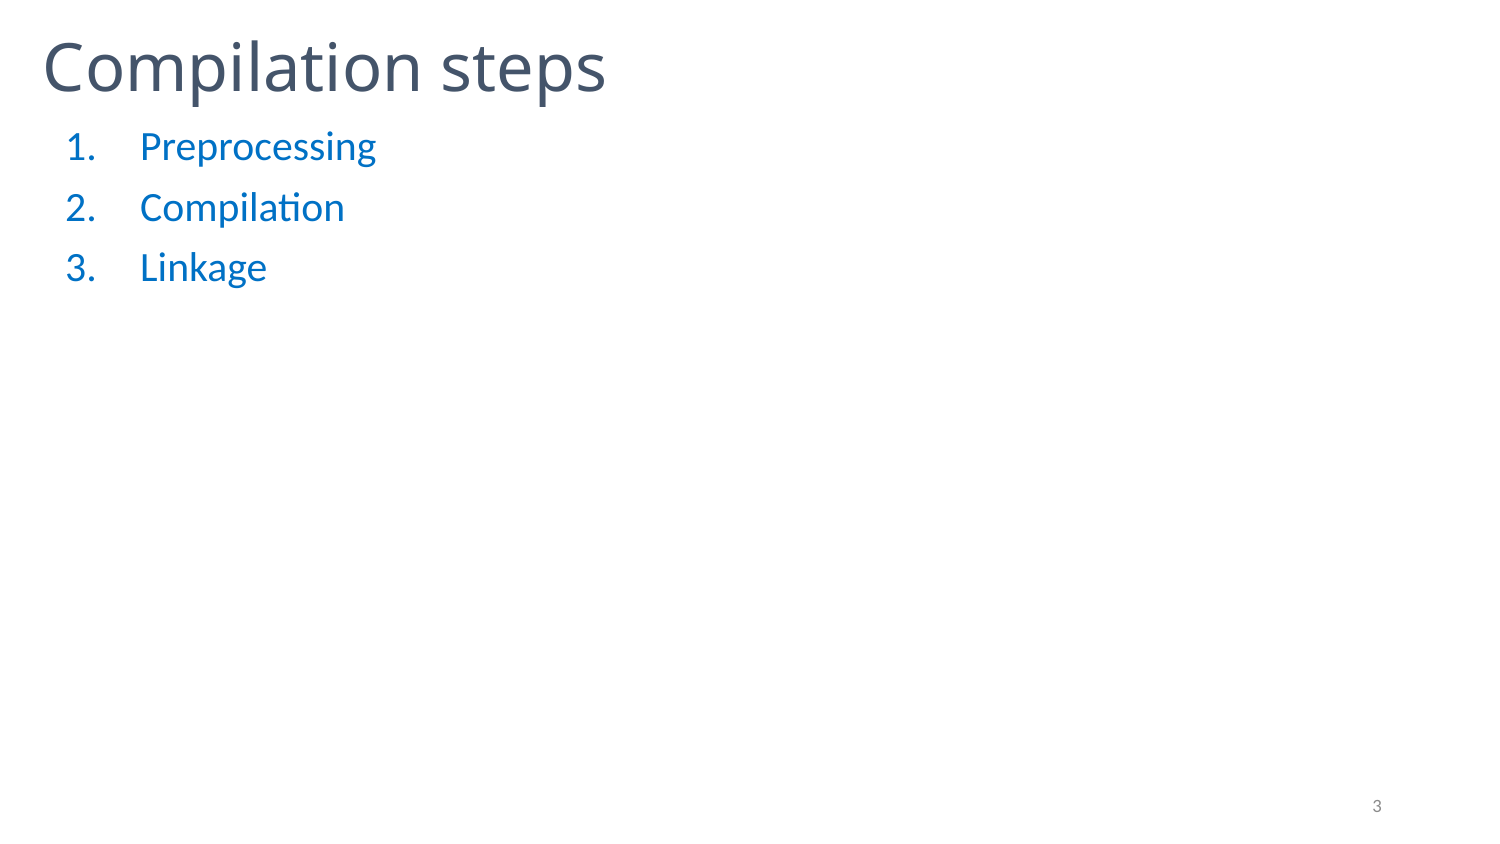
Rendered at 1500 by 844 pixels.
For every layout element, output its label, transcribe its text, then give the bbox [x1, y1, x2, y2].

slide_number 3 [1059, 782, 1397, 827]
title Compilation steps [27, 21, 1378, 117]
list Preprocessing Compilation Linkage [50, 117, 1400, 403]
